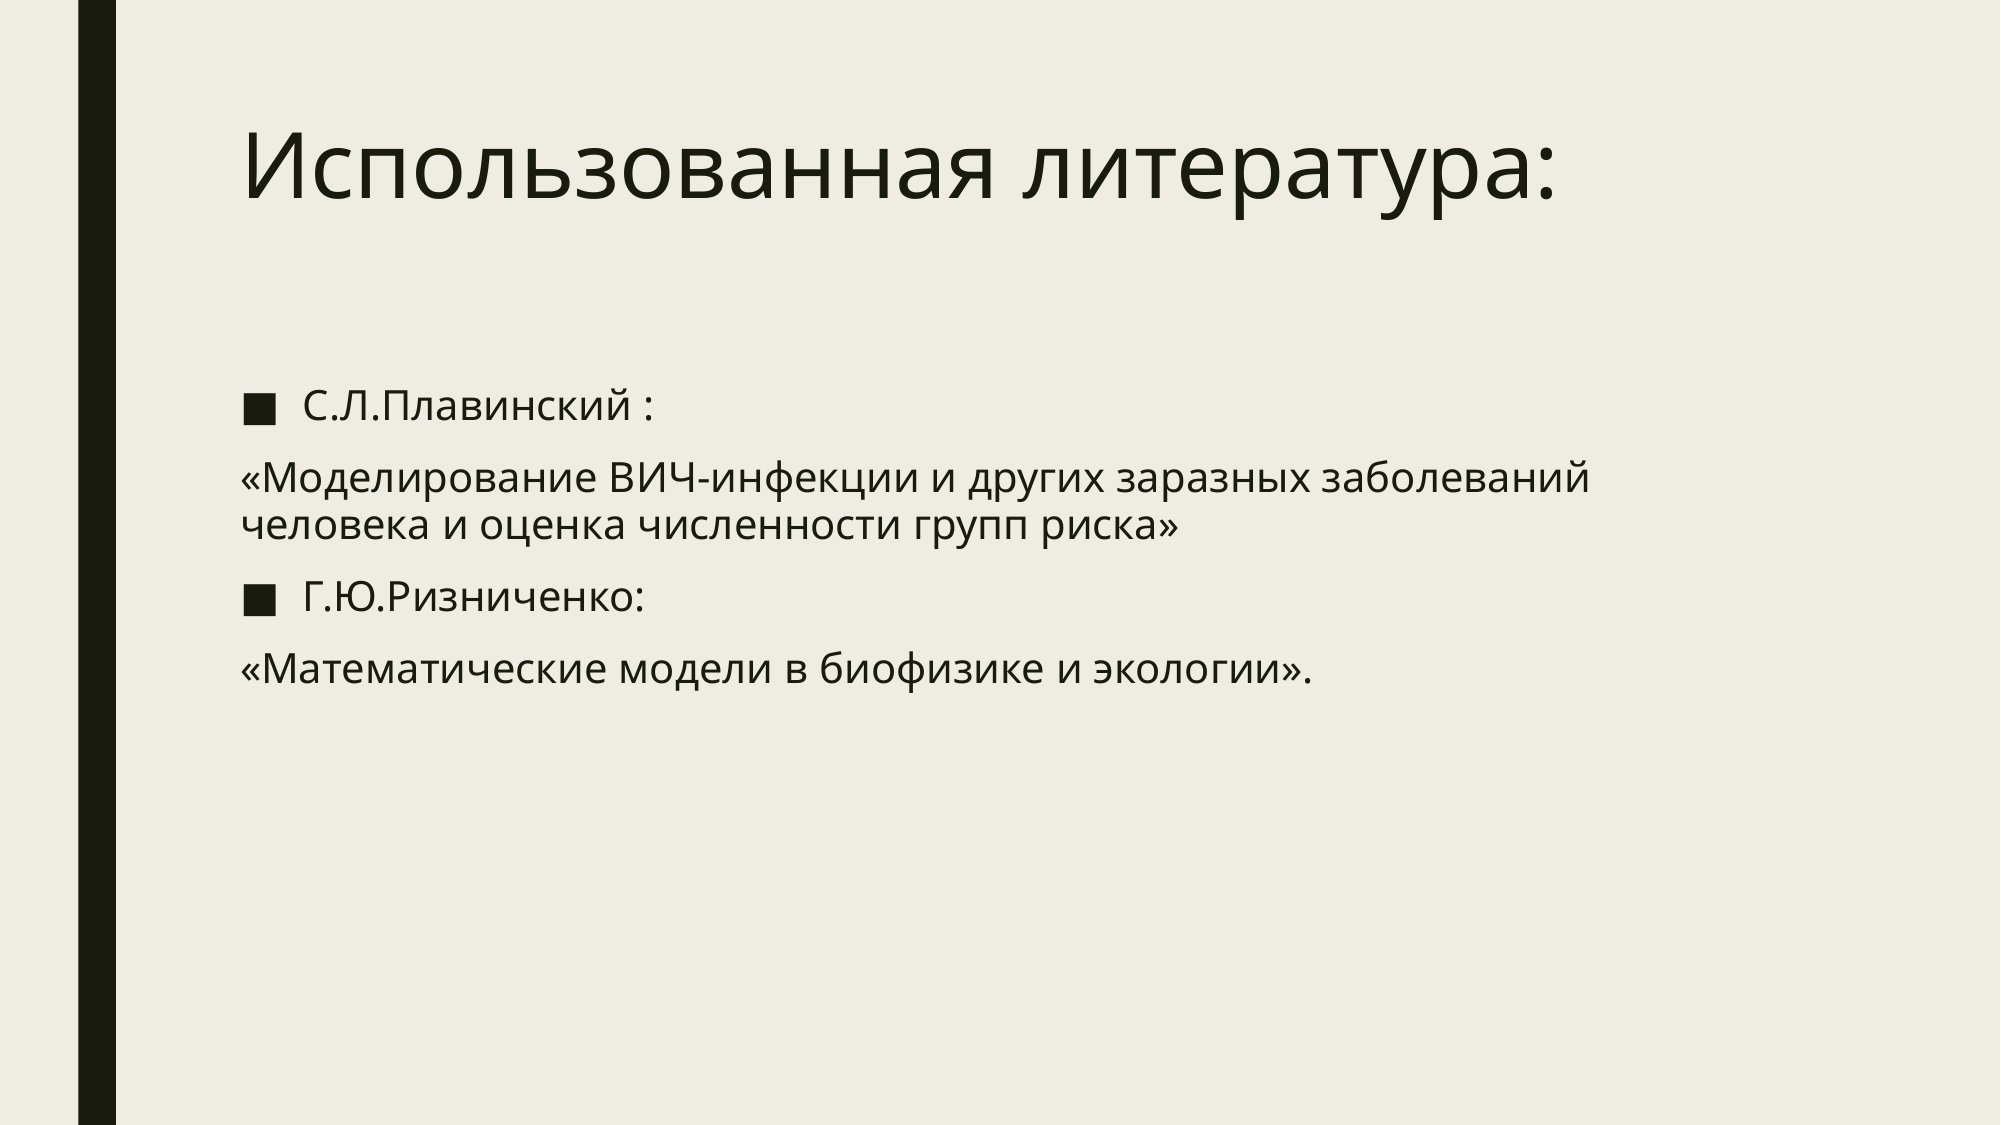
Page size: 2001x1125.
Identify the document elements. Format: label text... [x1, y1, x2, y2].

list С.Л.Плавинский : «Моделирование ВИЧ-инфекции и других заразных заболеваний человека и оценка численности групп риска» Г.Ю.Ризниченко: «Математические модели в биофизике и экологии». [225, 375, 1800, 963]
title Использованная литература: [225, 112, 1800, 357]
